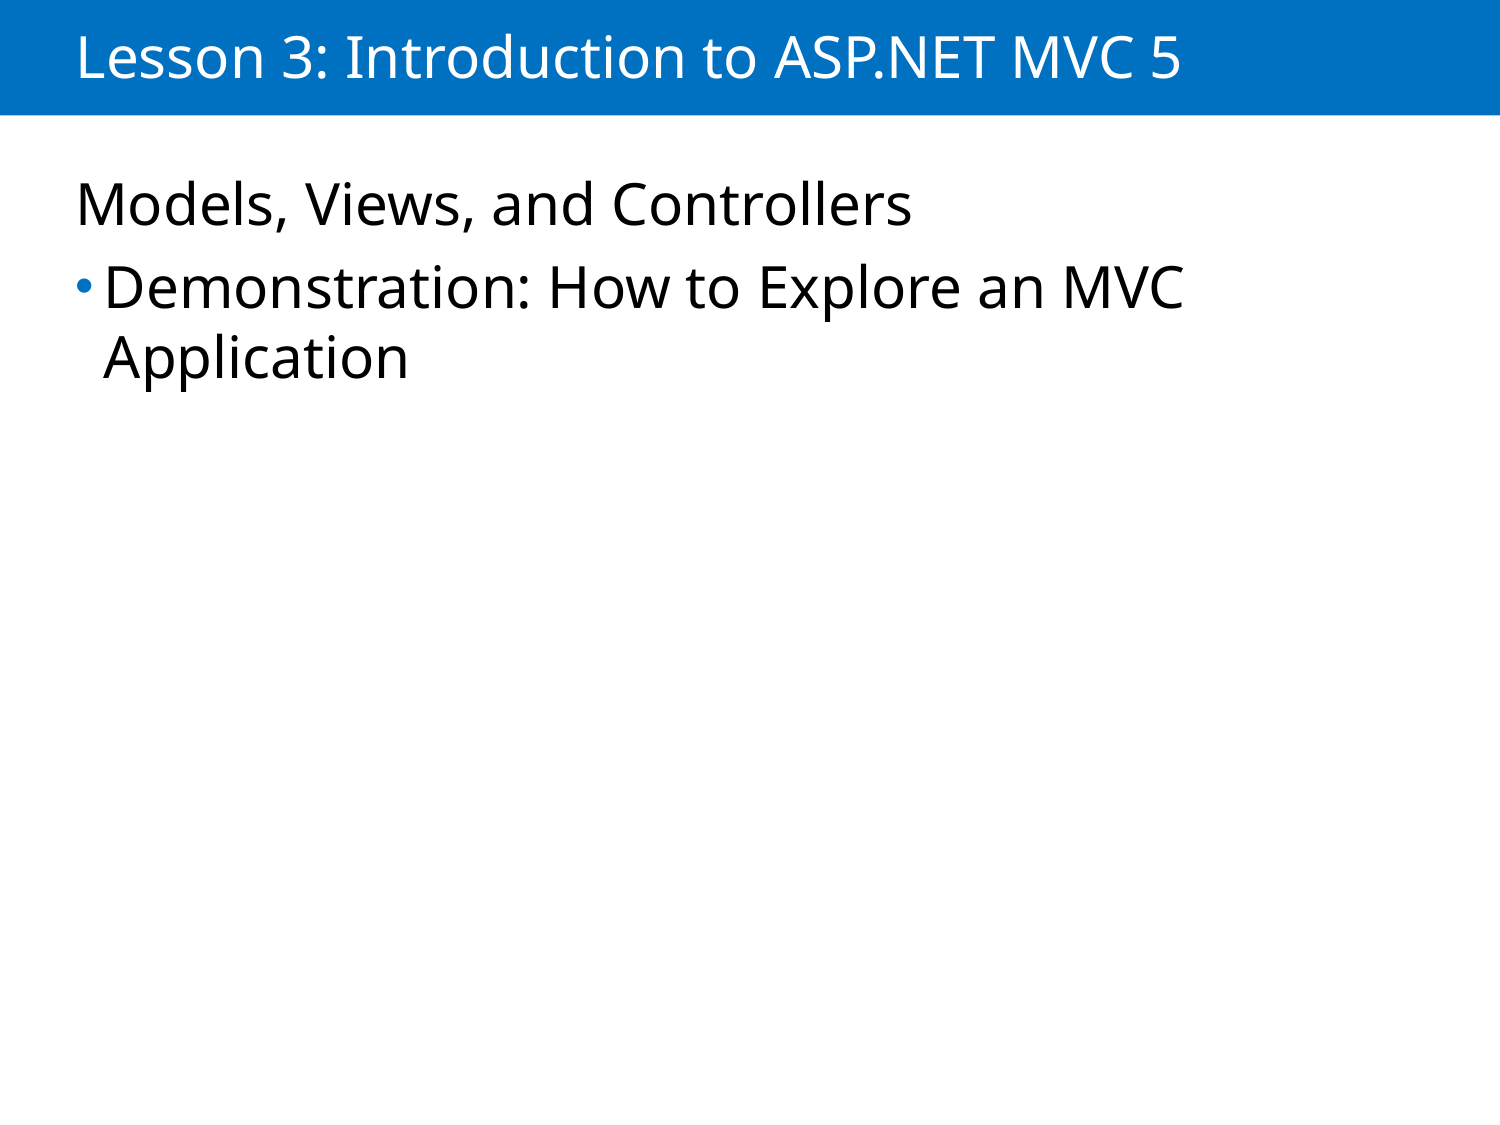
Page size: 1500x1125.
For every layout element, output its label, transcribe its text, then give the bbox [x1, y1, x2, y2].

list Models, Views, and Controllers Demonstration: How to Explore an MVC Application [74, 167, 1408, 1013]
title Lesson 3: Introduction to ASP.NET MVC 5 [75, 0, 1351, 122]
